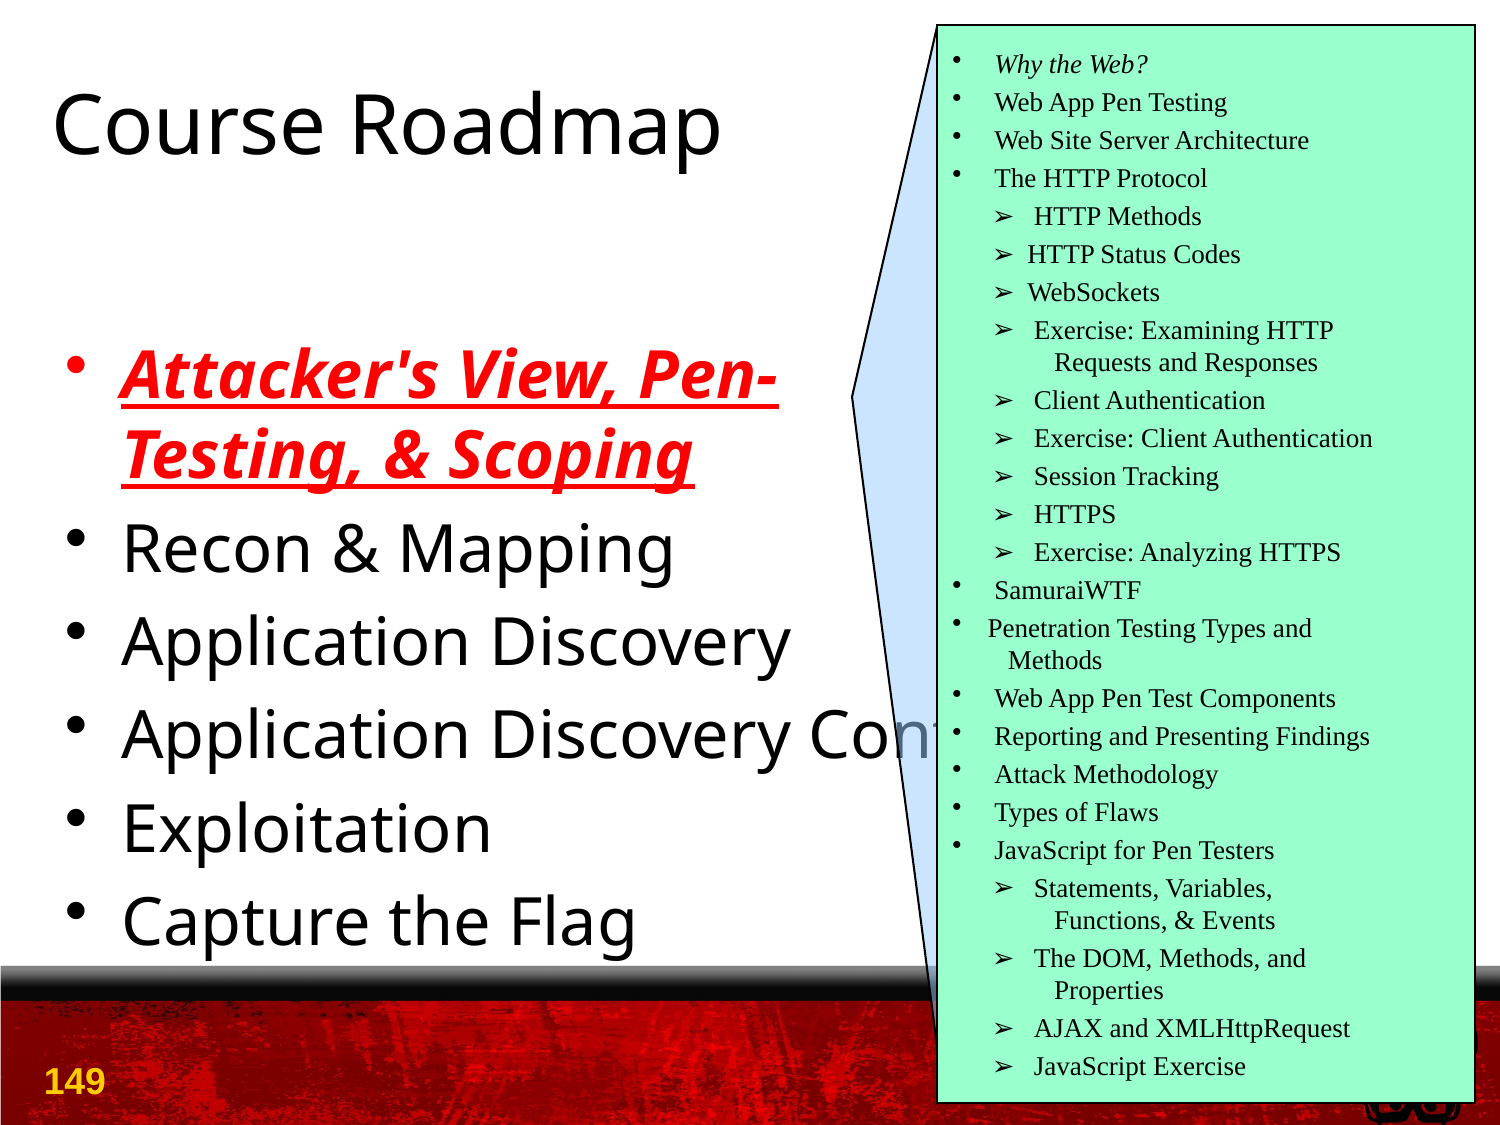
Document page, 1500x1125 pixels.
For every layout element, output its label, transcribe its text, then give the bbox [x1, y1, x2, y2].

title Course Roadmap [35, 24, 937, 219]
picture [0, 282, 1500, 1125]
text_box [852, 26, 937, 1047]
text_box Attacker's View, Pen- Testing, & Scoping Recon & Mapping Application Discovery Application Discovery Cont. Exploitation Capture the Flag [50, 324, 930, 1000]
text_box Why the Web? Web App Pen Testing Web Site Server Architecture The HTTP Protocol HTTP Methods HTTP Status Codes WebSockets Exercise: Examining HTTP Requests and Responses Client Authentication Exercise: Client Authentication Session Tracking HTTPS Exercise: Analyzing HTTPS SamuraiWTF Penetration Testing Types and Methods Web App Pen Test Components Reporting and Presenting Findings Attack Methodology Types of Flaws JavaScript for Pen Testers Statements, Variables, Functions, & Events The DOM, Methods, and Properties AJAX and XMLHttpRequest JavaScript Exercise [937, 24, 1475, 1104]
